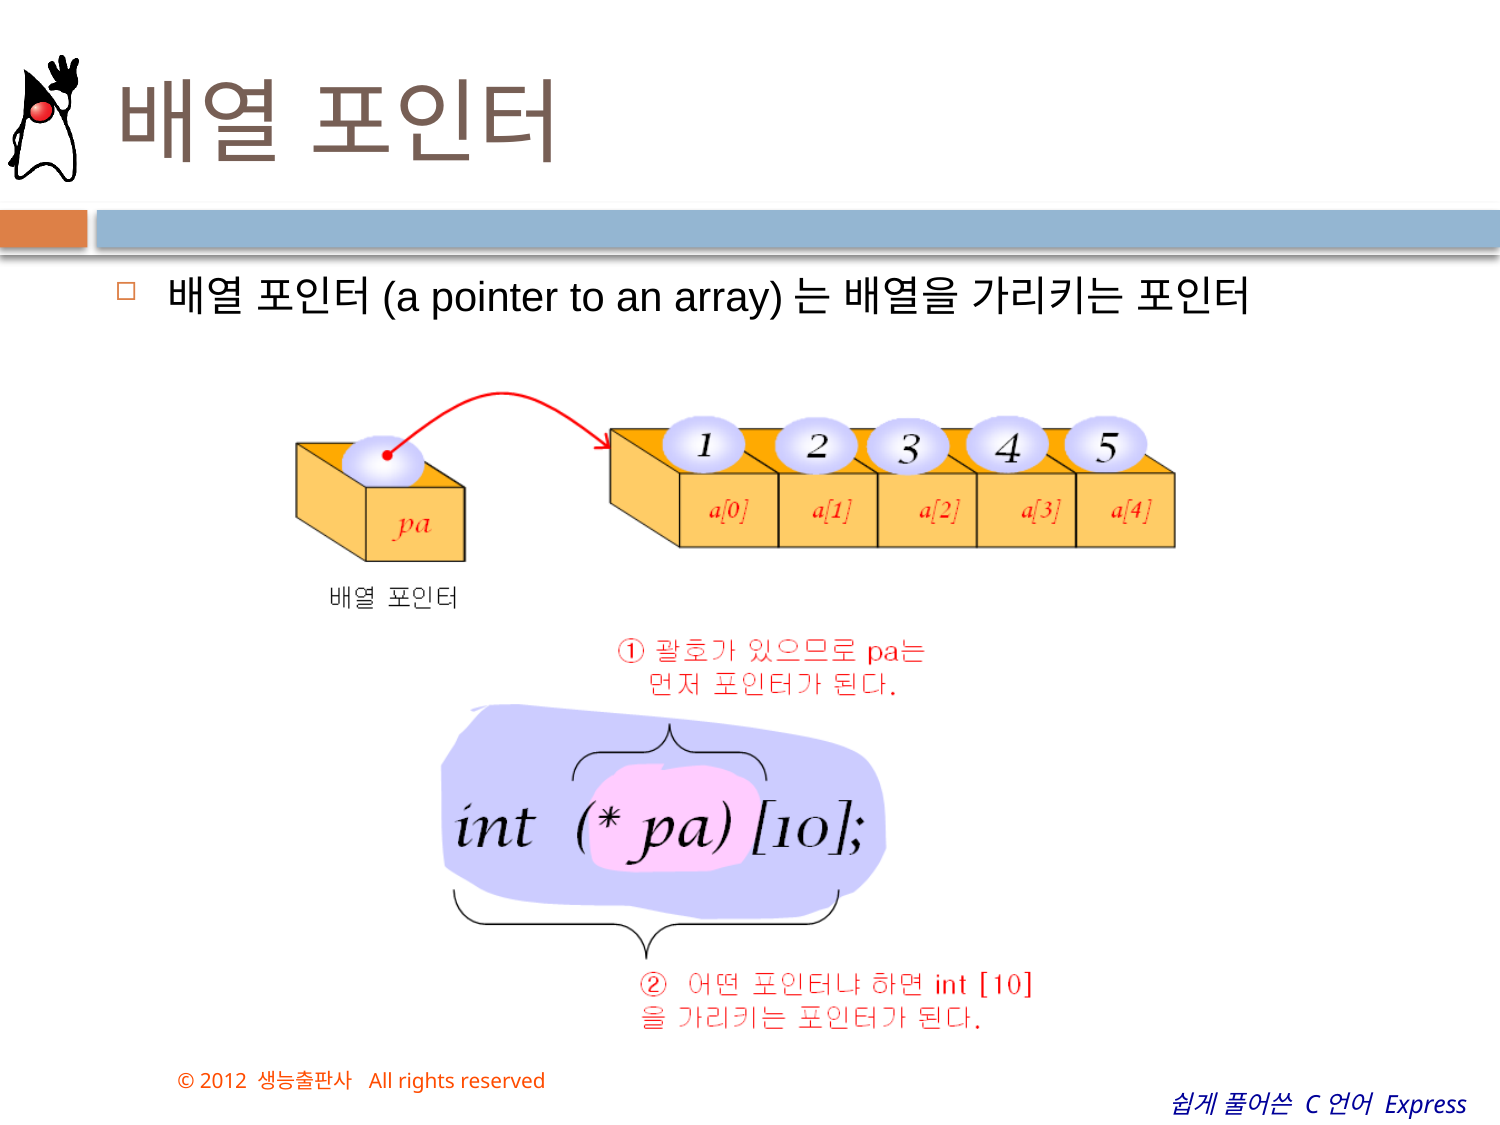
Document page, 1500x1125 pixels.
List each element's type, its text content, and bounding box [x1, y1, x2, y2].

title 배열 포인터 [100, 37, 1438, 200]
picture [8, 55, 79, 182]
picture [277, 378, 1188, 622]
picture [418, 625, 1046, 1040]
list 배열 포인터(a pointer to an array)는 배열을 가리키는 포인터 [100, 262, 1438, 1000]
